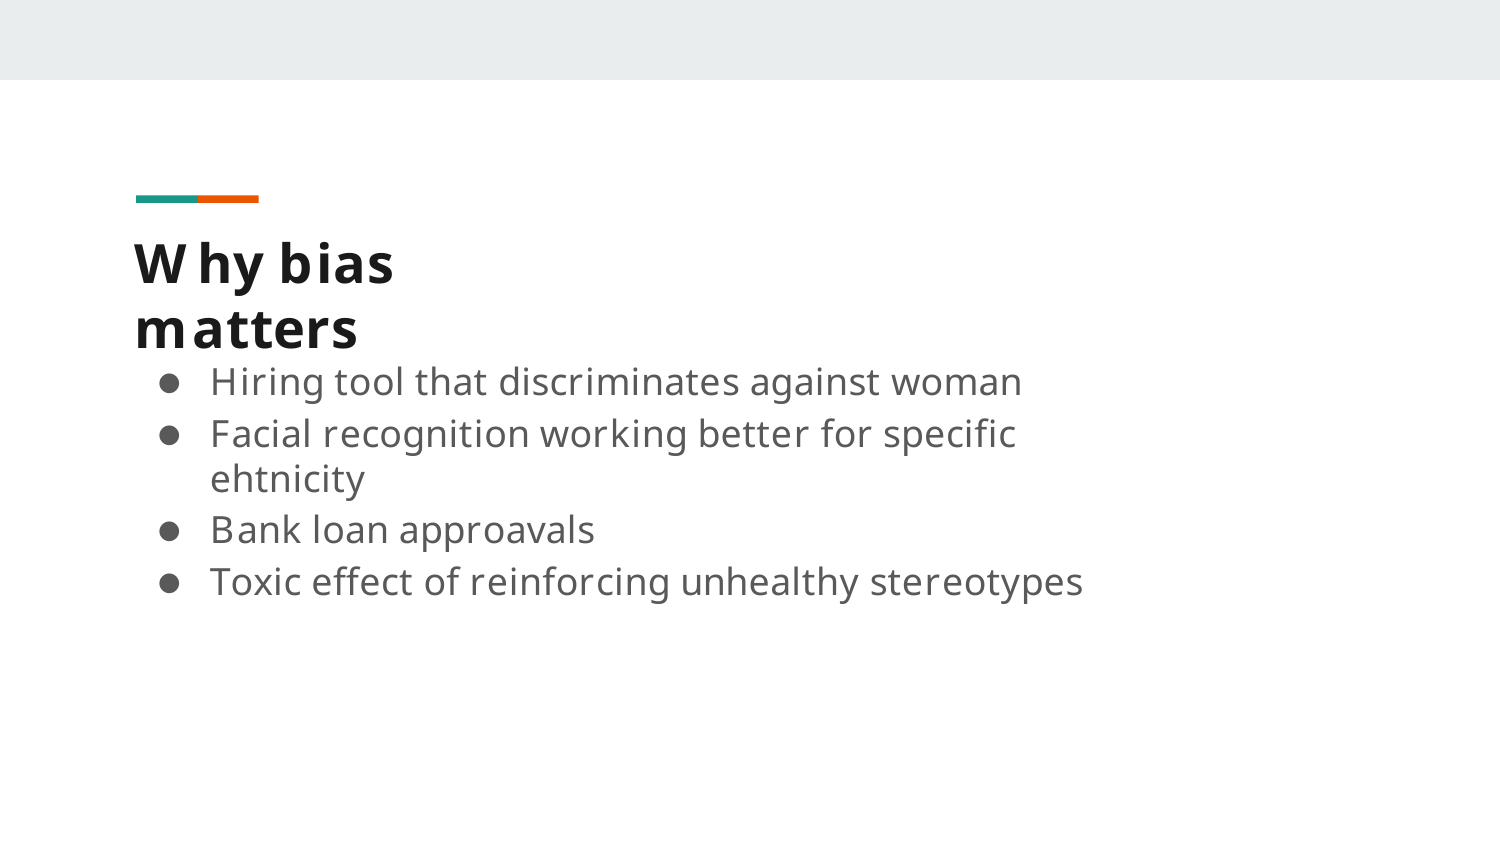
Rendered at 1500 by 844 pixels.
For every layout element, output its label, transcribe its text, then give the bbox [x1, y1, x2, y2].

text_box Hiring tool that discriminates against woman Facial recognition working better for specific ehtnicity Bank loan approavals Toxic effect of reinforcing unhealthy stereotypes [156, 349, 1093, 604]
title Why bias matters [132, 226, 595, 371]
